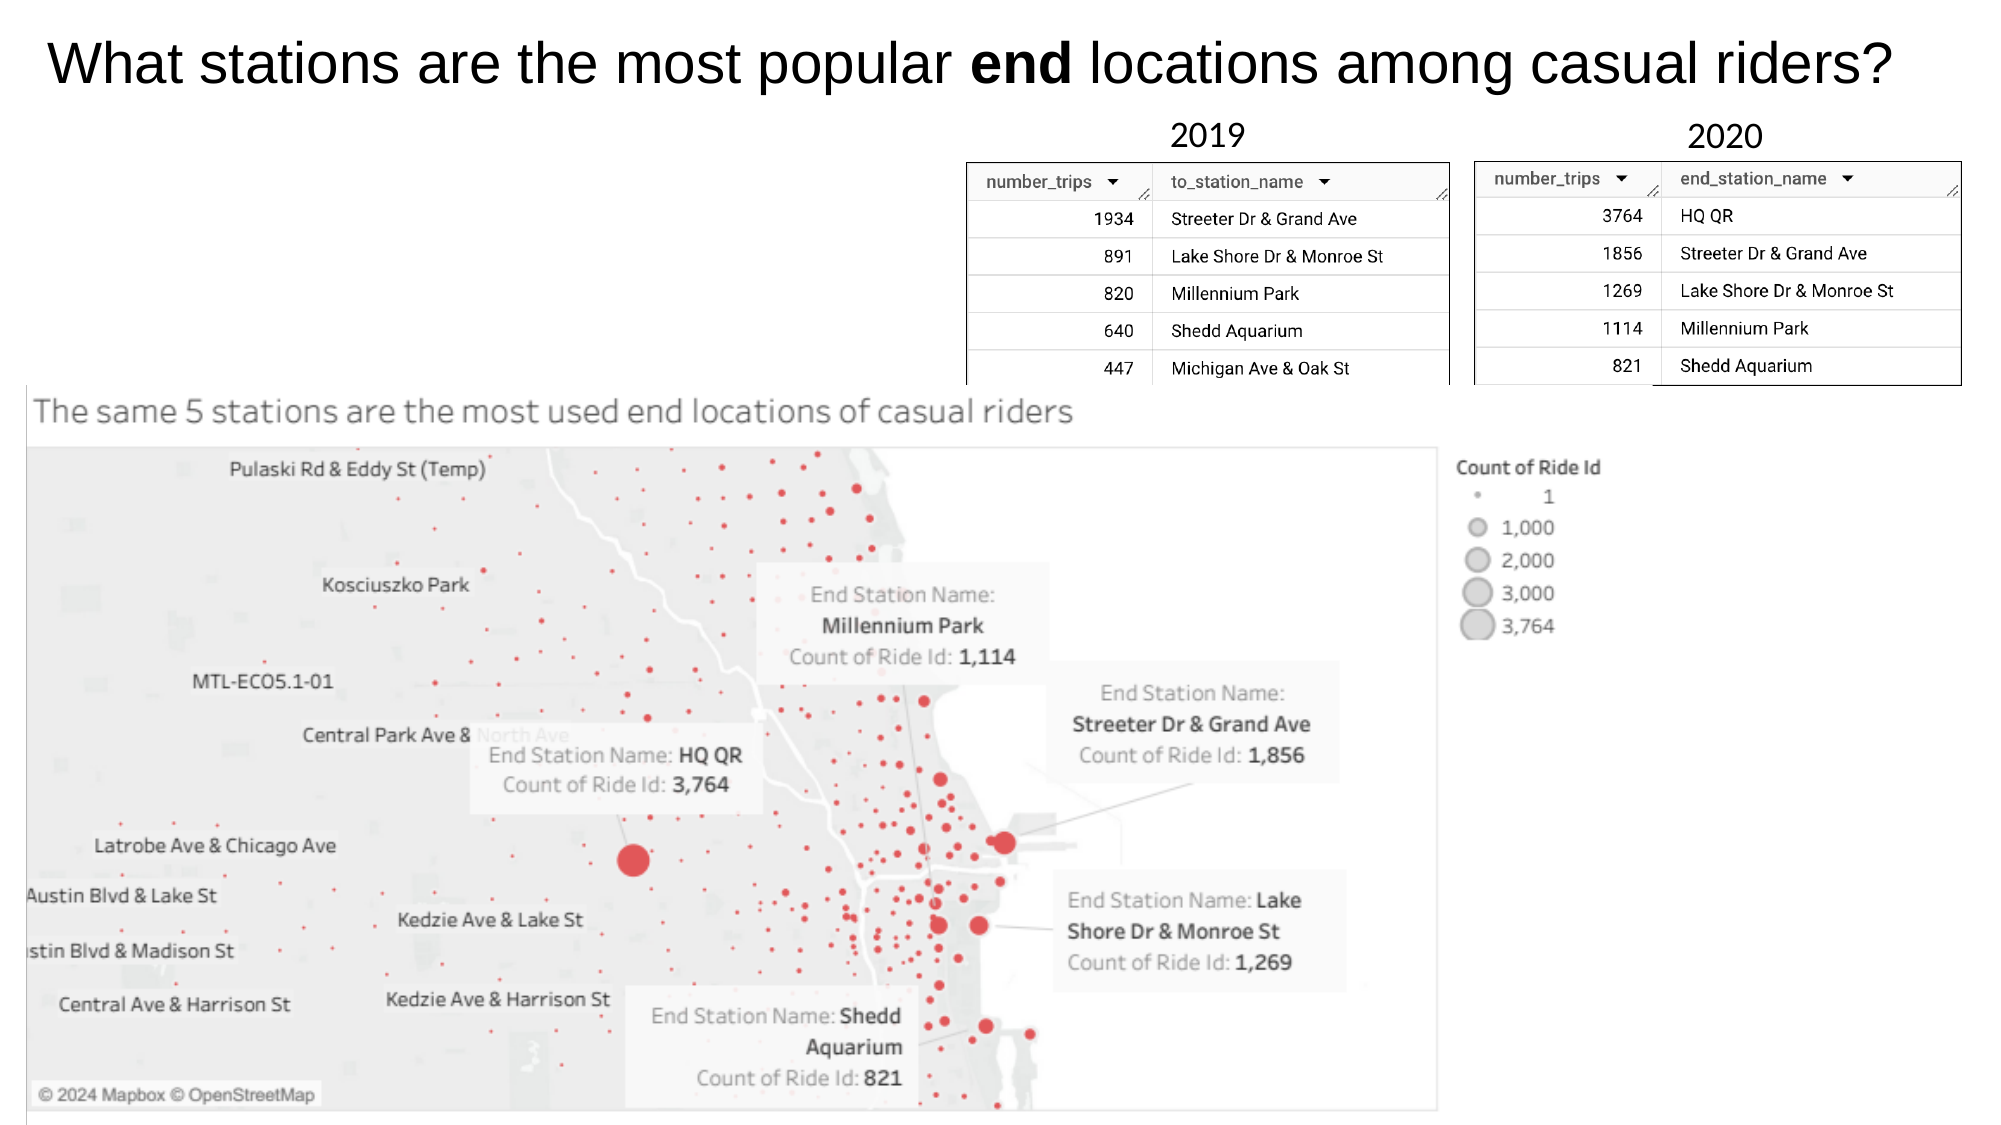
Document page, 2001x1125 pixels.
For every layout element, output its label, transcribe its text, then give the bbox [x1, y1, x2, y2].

text_box 2020 [1672, 103, 1779, 161]
text_box What stations are the most popular end locations among casual riders? [32, 17, 1911, 103]
text_box 2019 [1155, 102, 1261, 162]
picture [23, 161, 1962, 1125]
